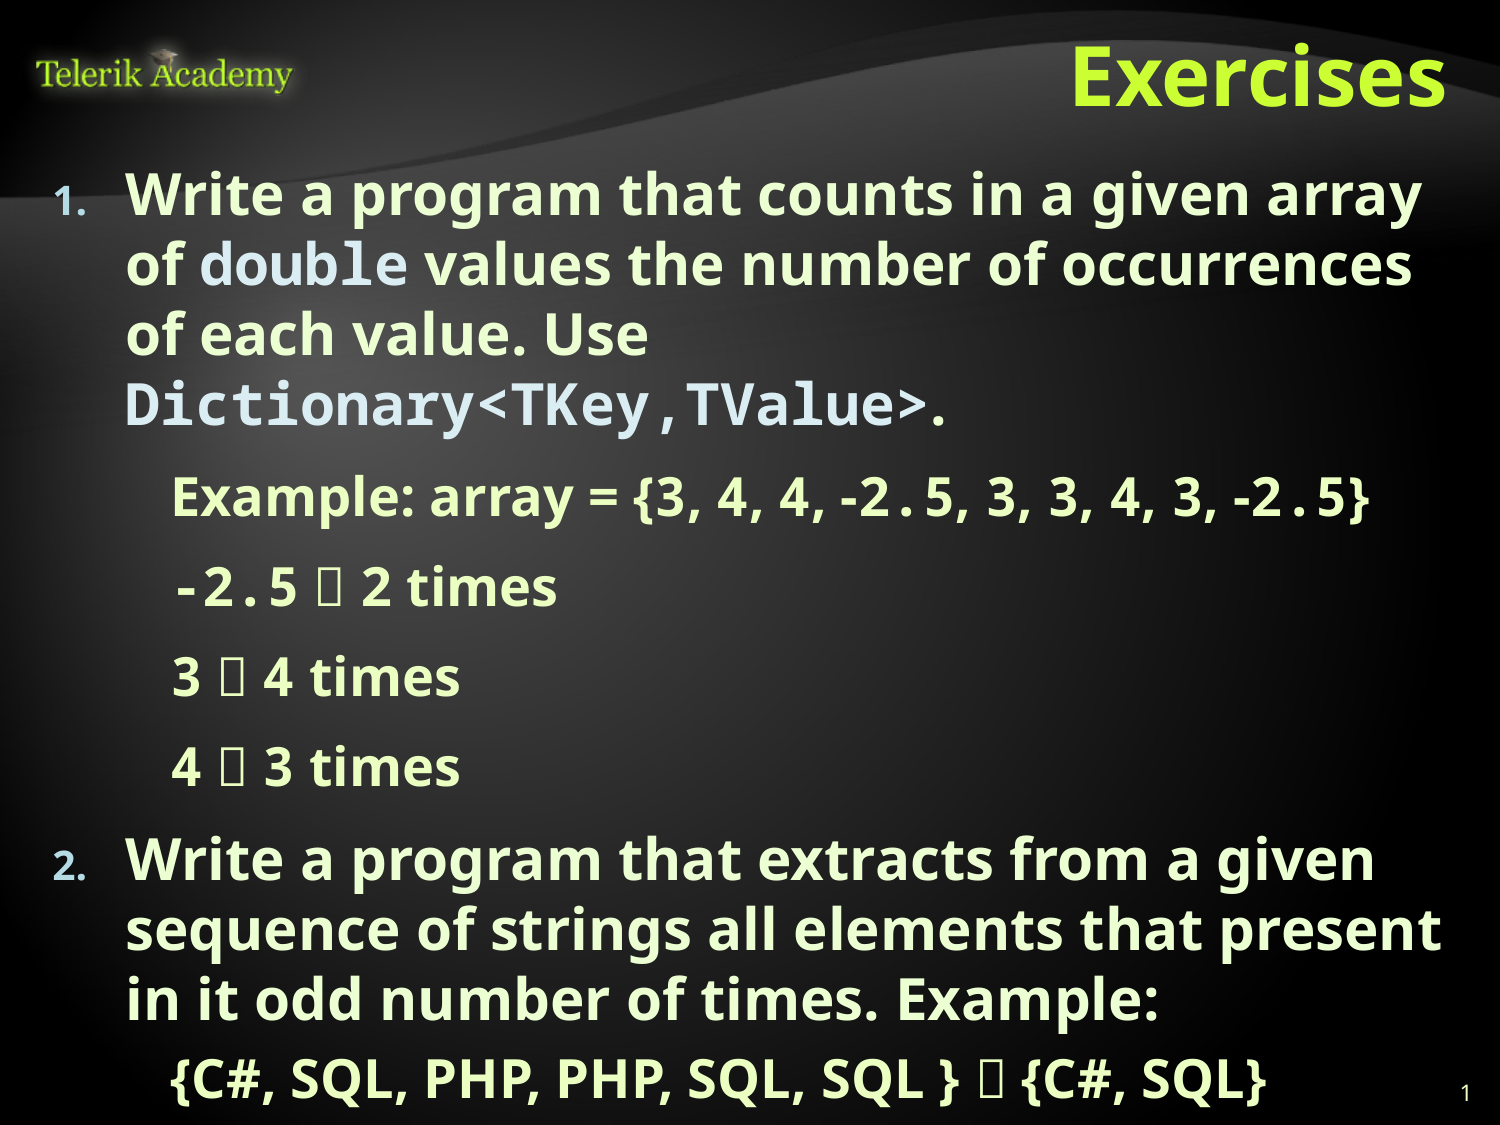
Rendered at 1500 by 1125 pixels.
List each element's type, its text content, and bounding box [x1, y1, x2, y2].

title Exercises [300, 12, 1463, 149]
list Write a program that counts in a given array of double values the number of occurrences of each value. Use Dictionary<TKey,TValue>. Example: array = {3, 4, 4, -2.5, 3, 3, 4, 3, -2.5} -2.5  2 times 3  4 times 4  3 times Write a program that extracts from a given sequence of strings all elements that present in it odd number of times. Example: {C#, SQL, PHP, PHP, SQL, SQL }  {C#, SQL} [37, 149, 1463, 1100]
slide_number 1 [1412, 1074, 1488, 1113]
picture [0, 0, 1500, 1125]
